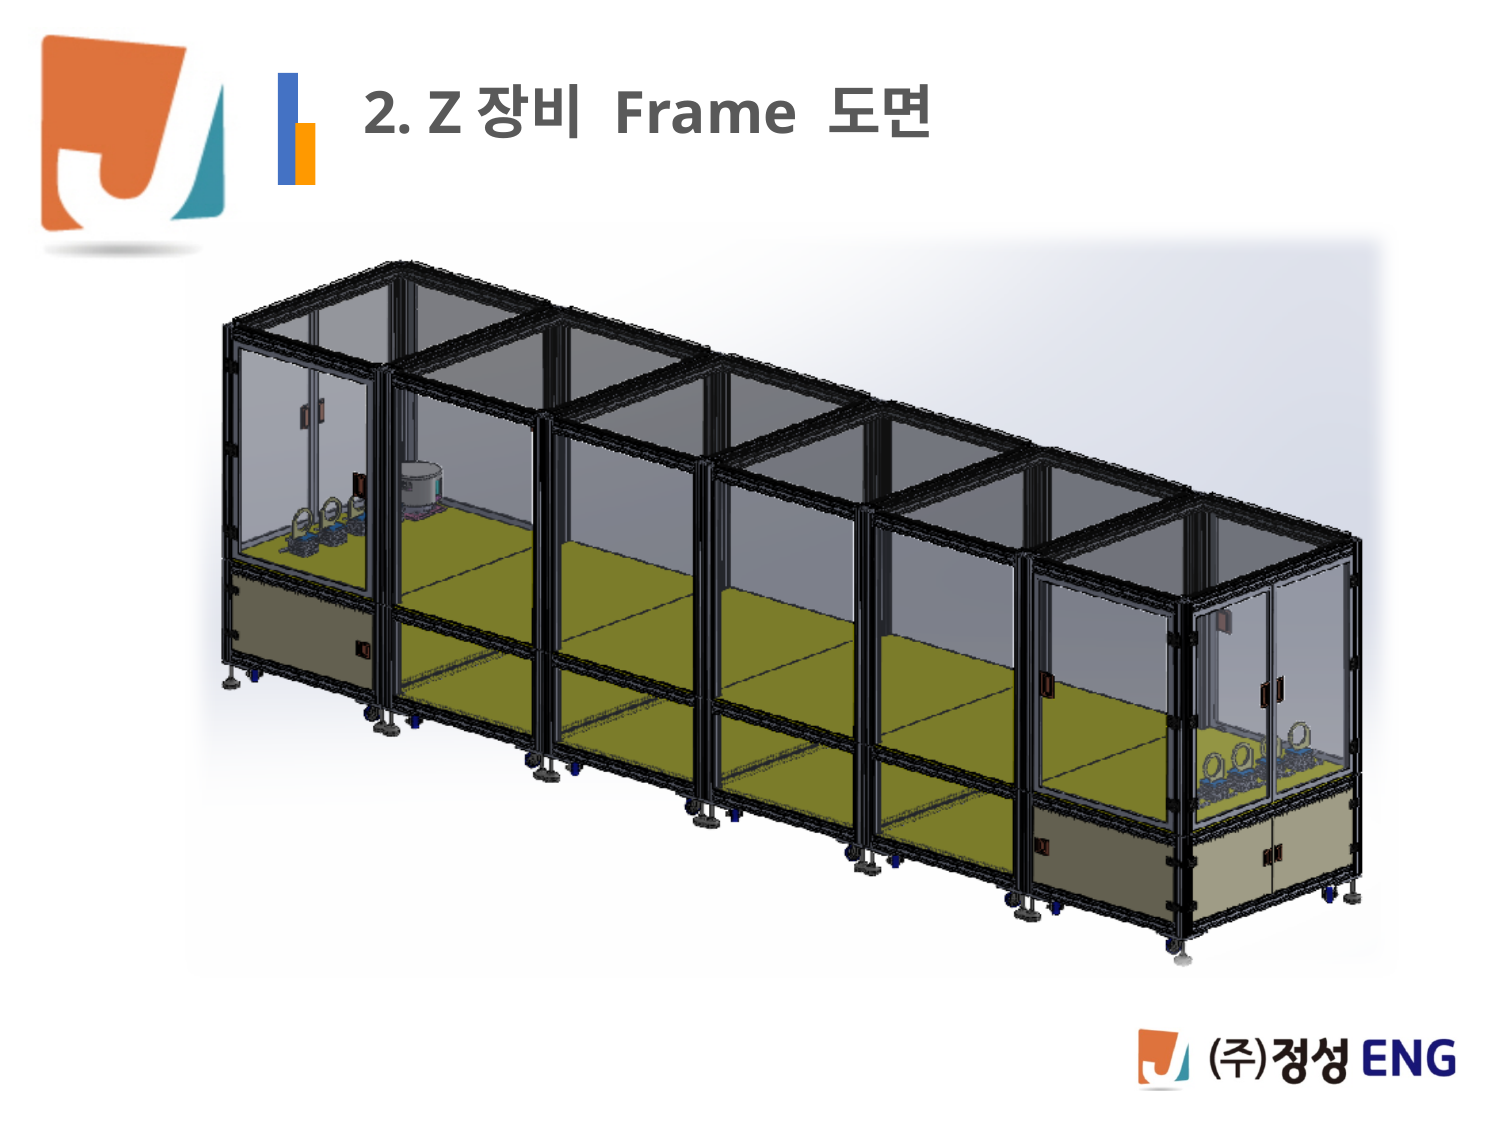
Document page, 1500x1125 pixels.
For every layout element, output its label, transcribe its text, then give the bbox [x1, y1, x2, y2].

text_box [277, 72, 299, 186]
text_box 2. Z장비 Frame 도면 [348, 80, 621, 140]
picture [1132, 1023, 1462, 1091]
picture [23, 24, 1399, 977]
text_box [294, 122, 316, 186]
